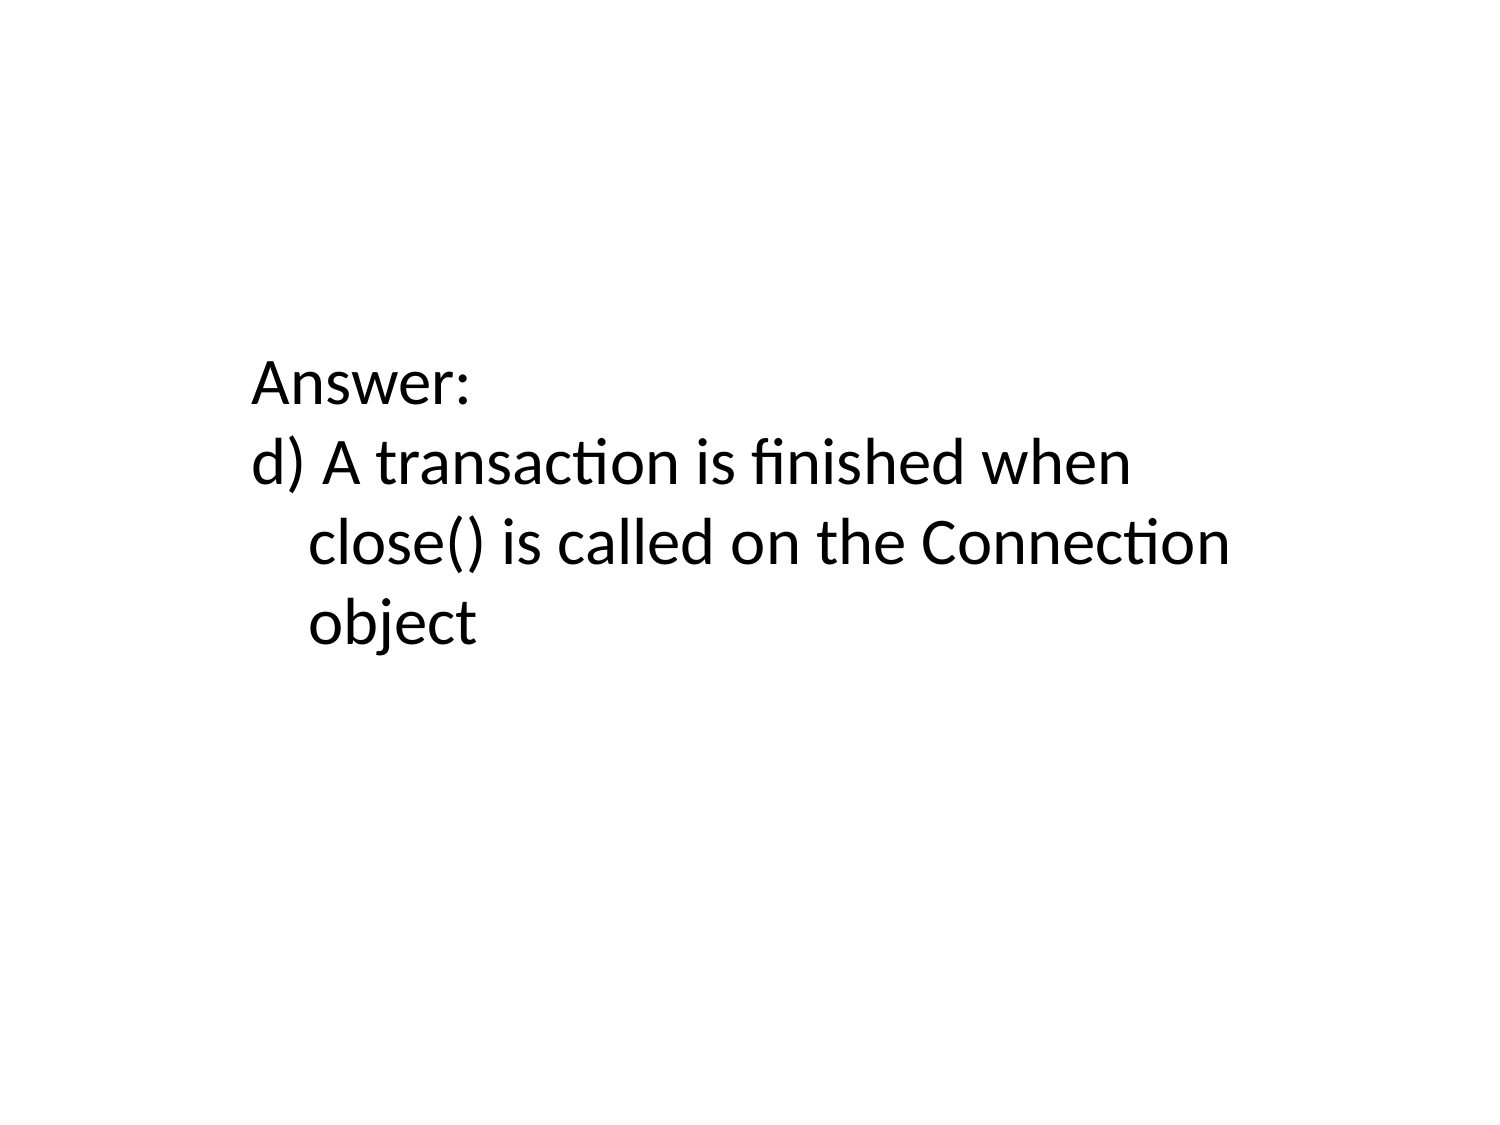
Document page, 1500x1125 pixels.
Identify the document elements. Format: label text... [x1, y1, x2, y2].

list Answer: d) A transaction is finished when close() is called on the Connection object [236, 330, 1315, 897]
